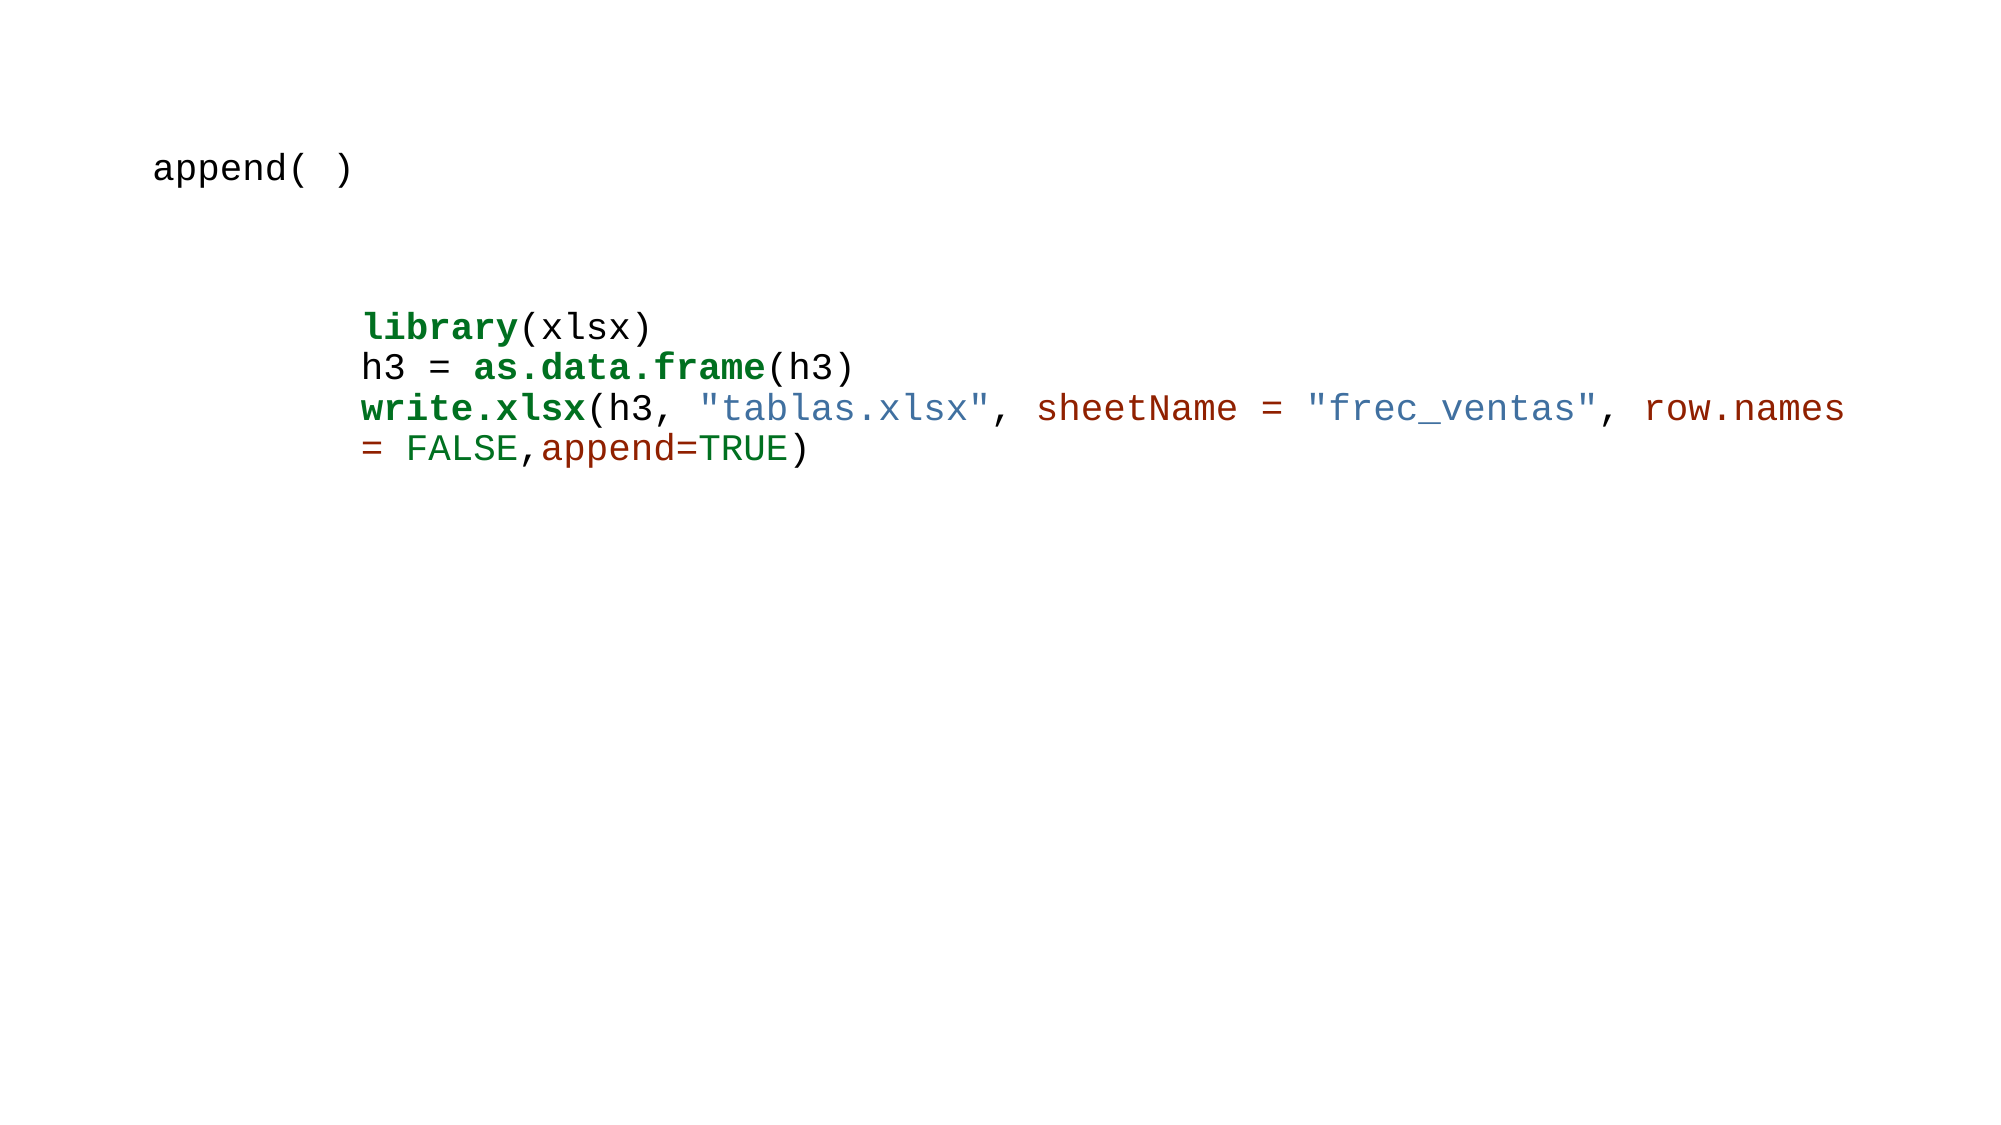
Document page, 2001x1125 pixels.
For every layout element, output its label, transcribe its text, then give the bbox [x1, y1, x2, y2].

title append( ) [137, 59, 1863, 278]
list library(xlsx) h3 = as.data.frame(h3) write.xlsx(h3, "tablas.xlsx", sheetName = "frec_ventas", row.names = FALSE,append=TRUE) [137, 299, 1863, 1014]
